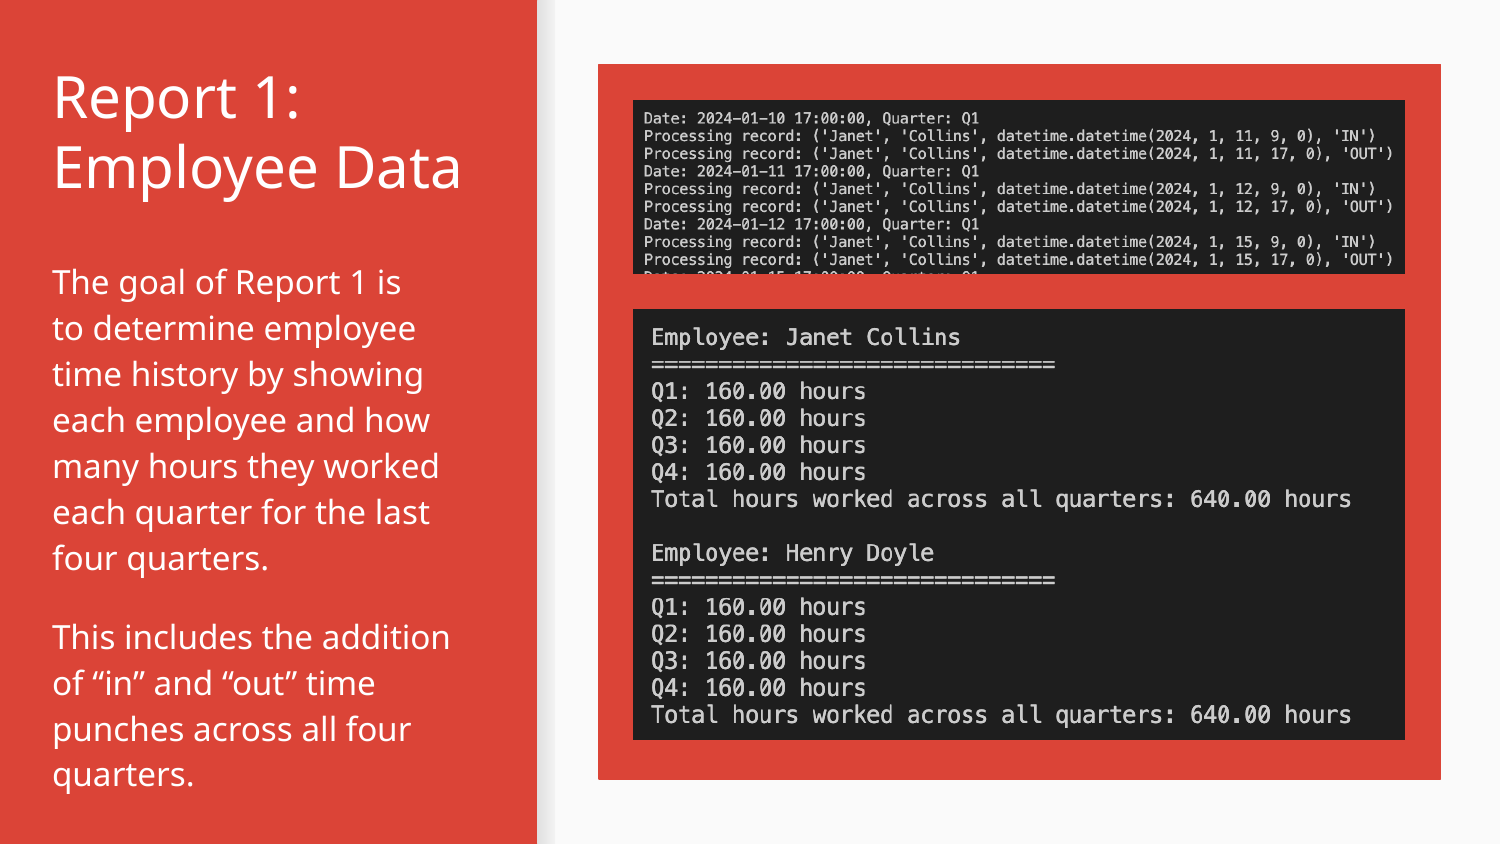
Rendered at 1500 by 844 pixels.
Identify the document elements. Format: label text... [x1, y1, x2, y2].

title Report 1: Employee Data [37, 58, 498, 216]
text_box [599, 64, 1441, 780]
picture [632, 308, 1406, 740]
list The goal of Report 1 is to determine employee time history by showing each employee and how many hours they worked each quarter for the last four quarters. This includes the addition of “in” and “out” time punches across all four quarters. [37, 240, 517, 844]
picture [632, 99, 1406, 274]
